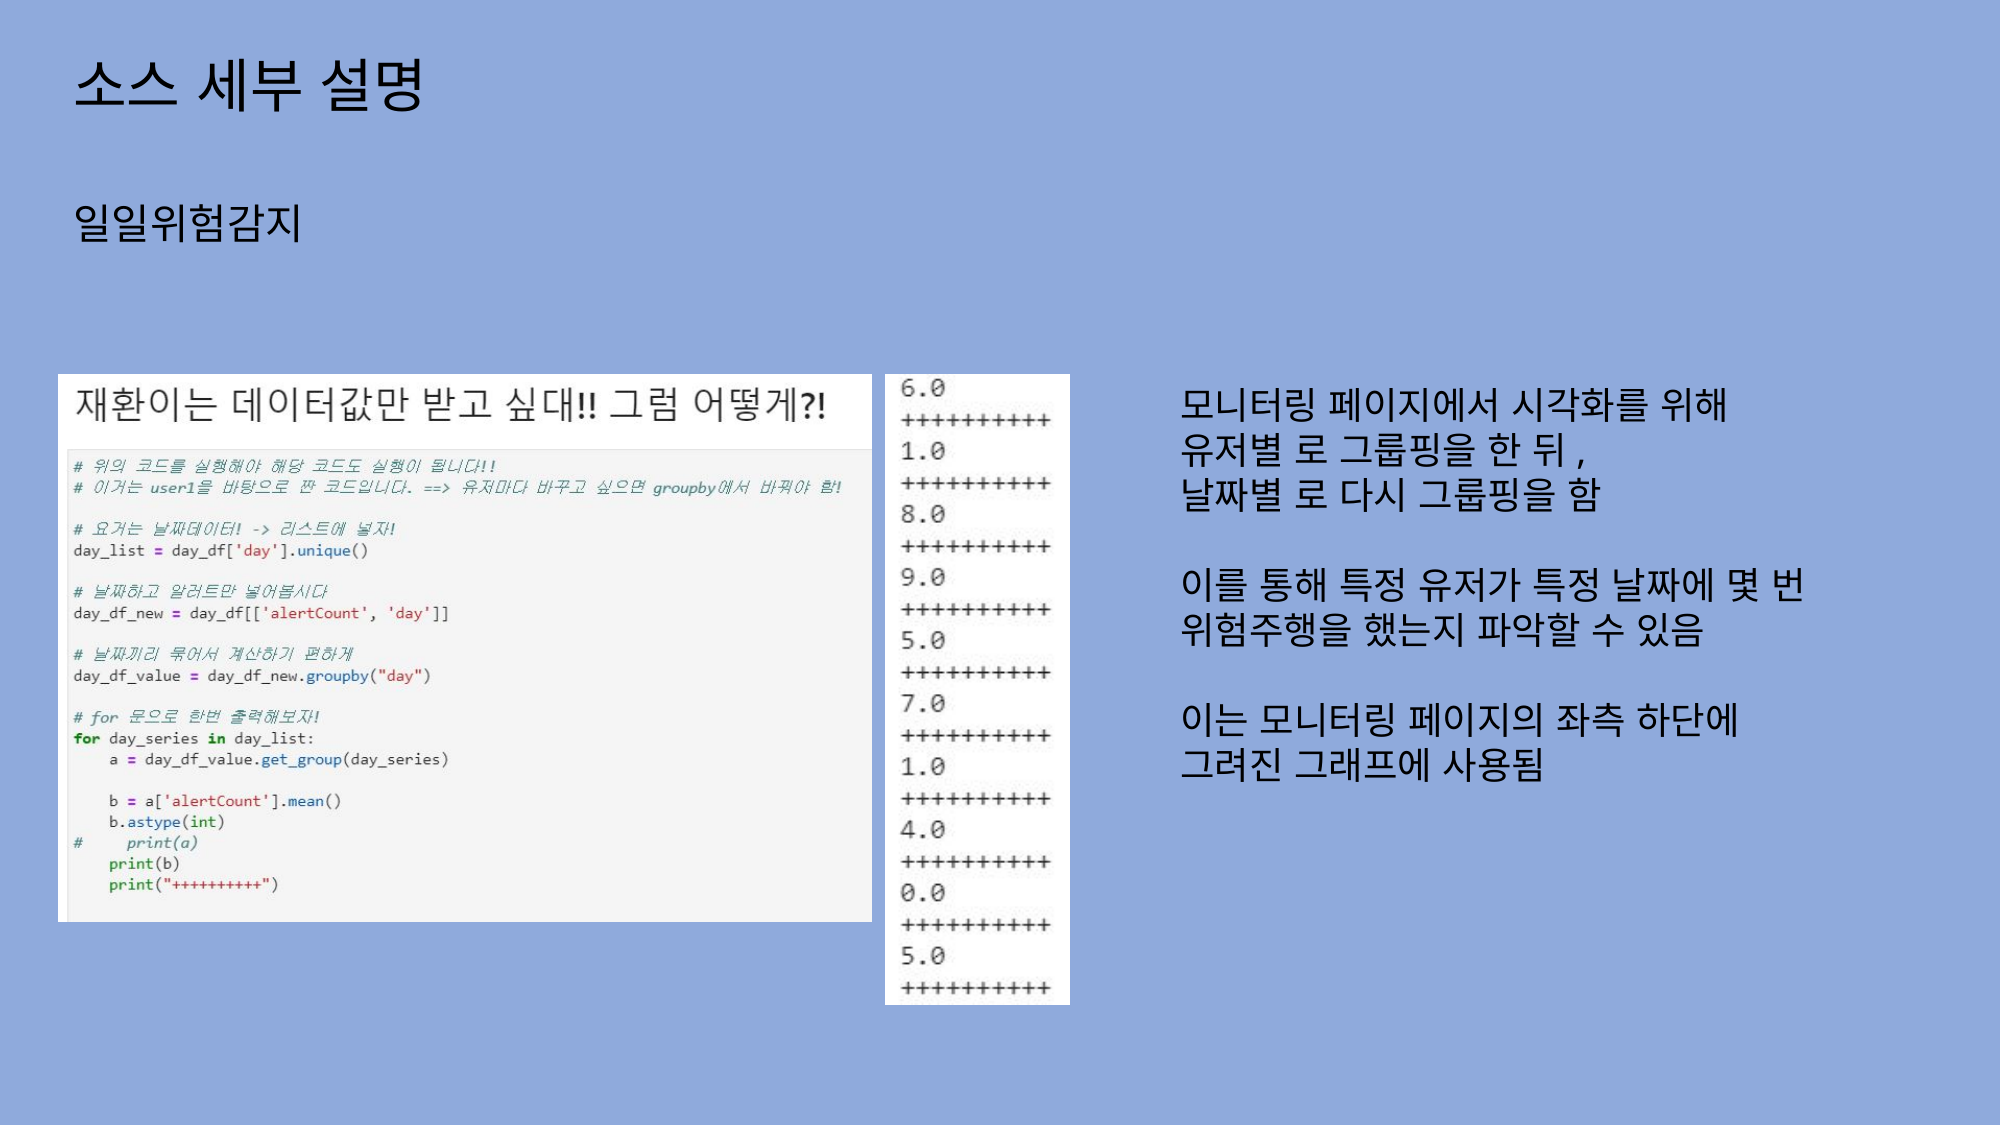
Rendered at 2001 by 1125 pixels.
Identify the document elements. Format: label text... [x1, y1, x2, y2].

picture [885, 374, 1070, 1005]
picture [58, 374, 872, 922]
text_box 일일위험감지 [58, 190, 354, 255]
text_box 소스 세부 설명 [58, 41, 492, 127]
text_box 모니터링 페이지에서 시각화를 위해 유저별 로 그룹핑을 한 뒤, 날짜별 로 다시 그룹핑을 함 이를 통해 특정 유저가 특정 날짜에 몇 번 위험주행을 했는지 파악할 수 있음 이는 모니터링 페이지의 좌측 하단에 그려진 그래프에 사용됨 [1165, 374, 1862, 795]
